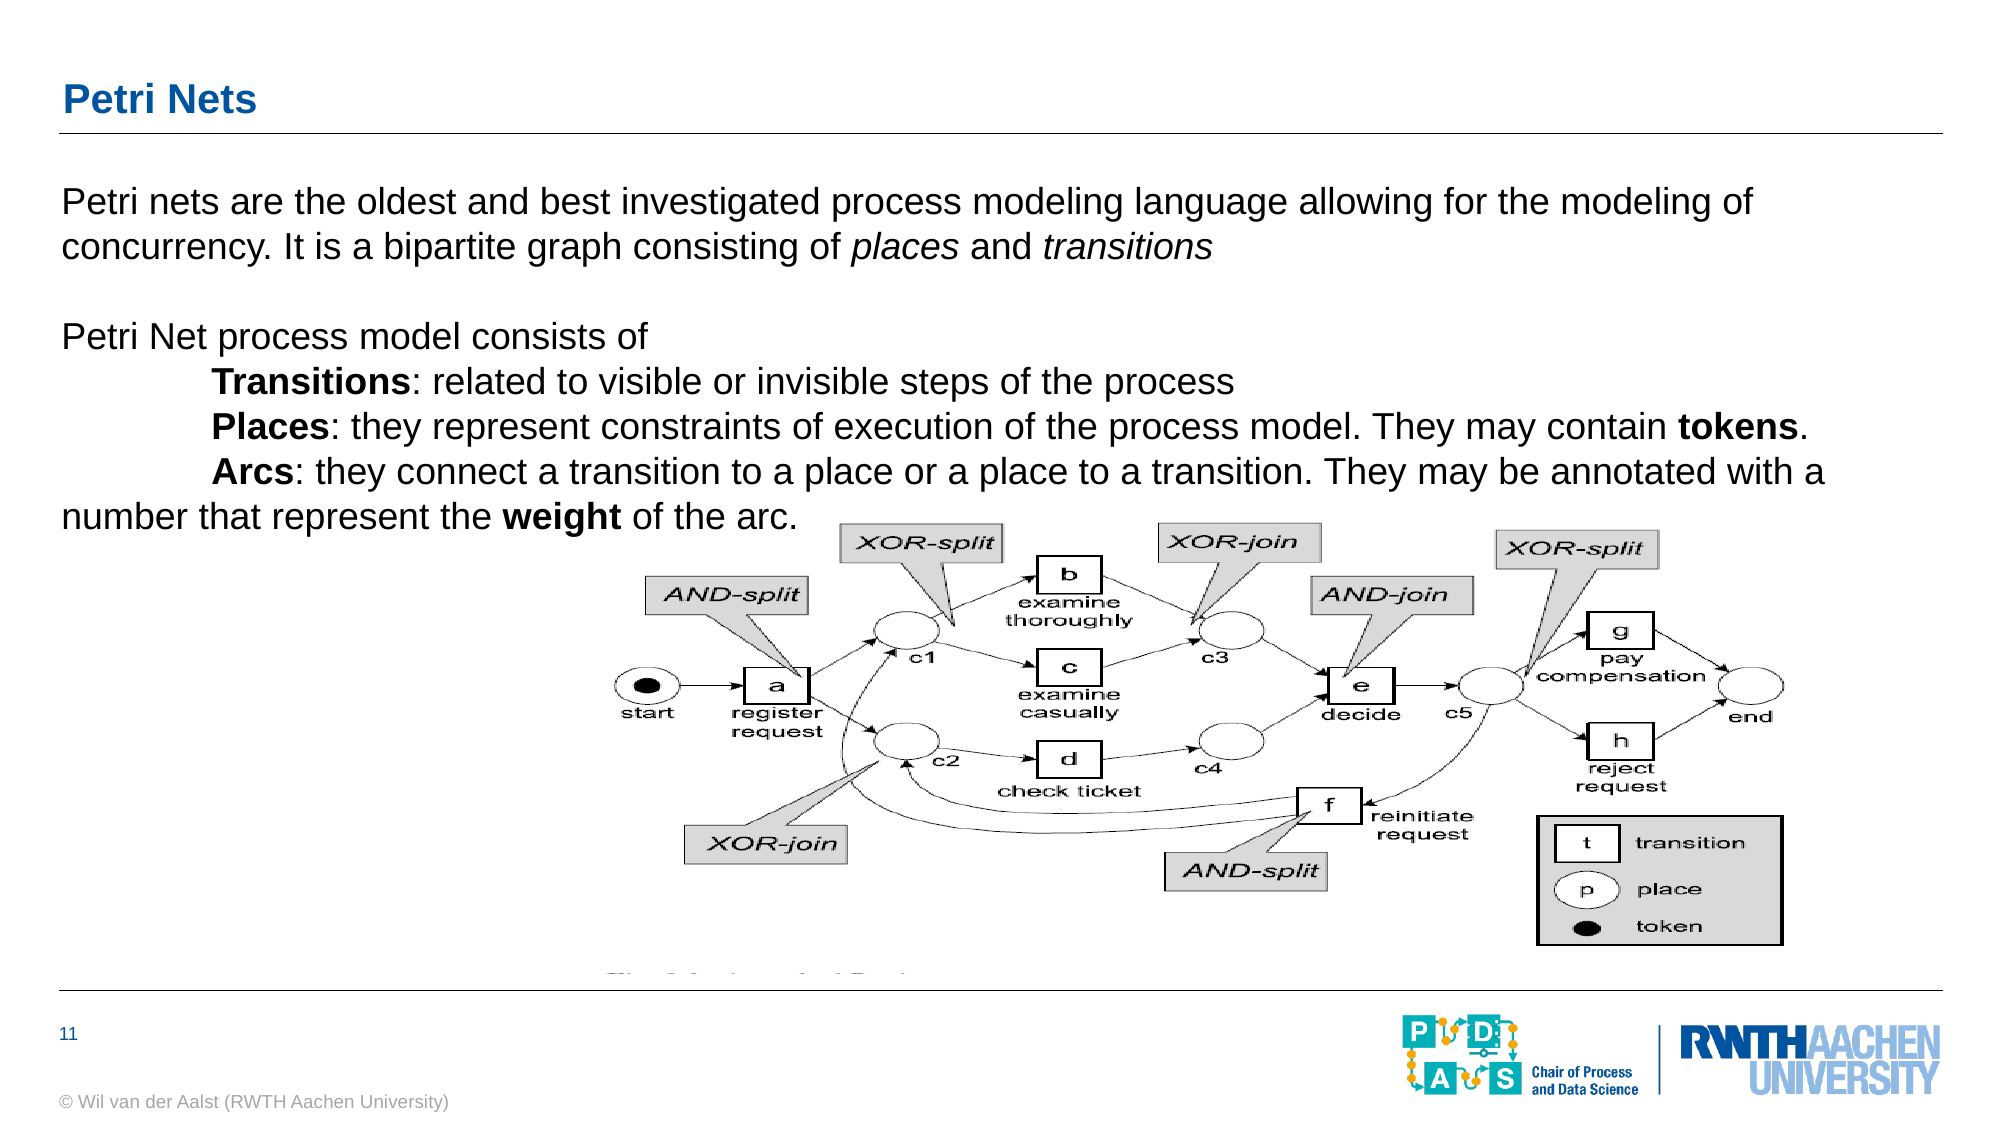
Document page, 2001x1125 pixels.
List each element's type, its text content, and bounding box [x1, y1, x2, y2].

list Petri nets are the oldest and best investigated process modeling language allowing for the modeling of concurrency. It is a bipartite graph consisting of places and transitions Petri Net process model consists of Transitions: related to visible or invisible steps of the process Places: they represent constraints of execution of the process model. They may contain tokens. Arcs: they connect a transition to a place or a place to a transition. They may be annotated with a number that represent the weight of the arc. [61, 177, 1946, 565]
picture [1381, 990, 1961, 1125]
picture [528, 506, 1856, 974]
title Petri Nets [63, 33, 1947, 123]
